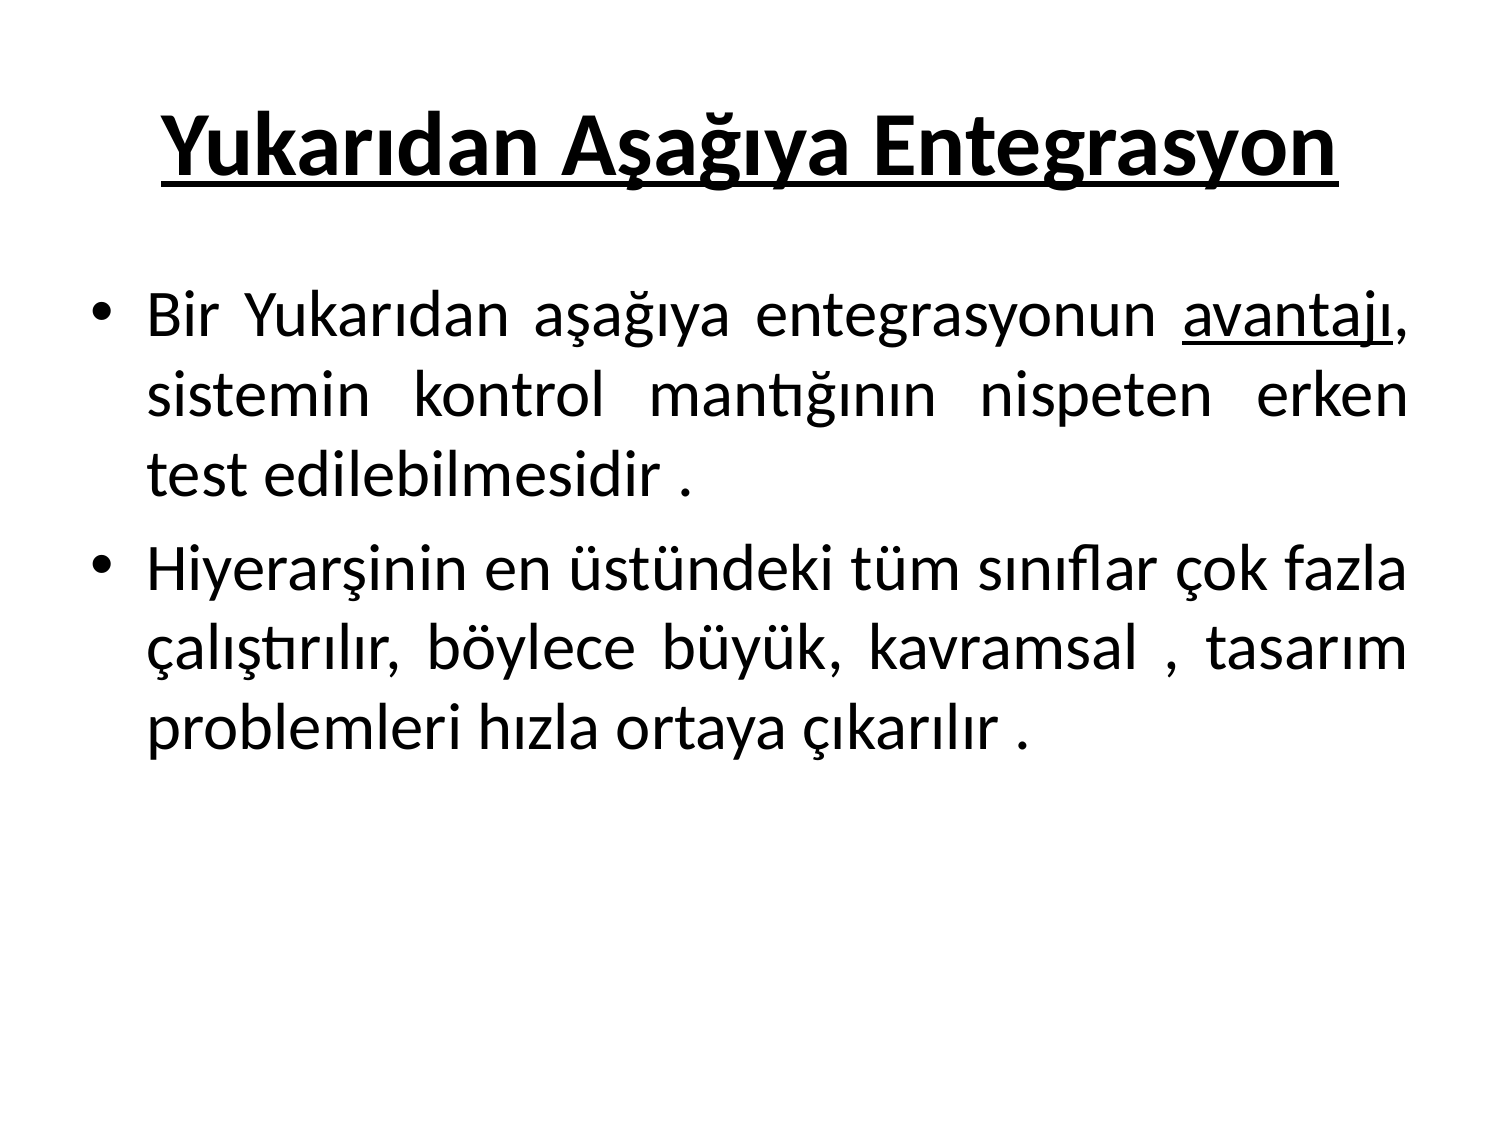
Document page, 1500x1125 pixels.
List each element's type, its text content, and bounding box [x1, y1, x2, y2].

list Bir Yukarıdan aşağıya entegrasyonun avantajı, sistemin kontrol mantığının nispeten erken test edilebilmesidir . Hiyerarşinin en üstündeki tüm sınıflar çok fazla çalıştırılır, böylece büyük, kavramsal , tasarım problemleri hızla ortaya çıkarılır . [75, 262, 1425, 1005]
title Yukarıdan Aşağıya Entegrasyon [75, 45, 1425, 233]
